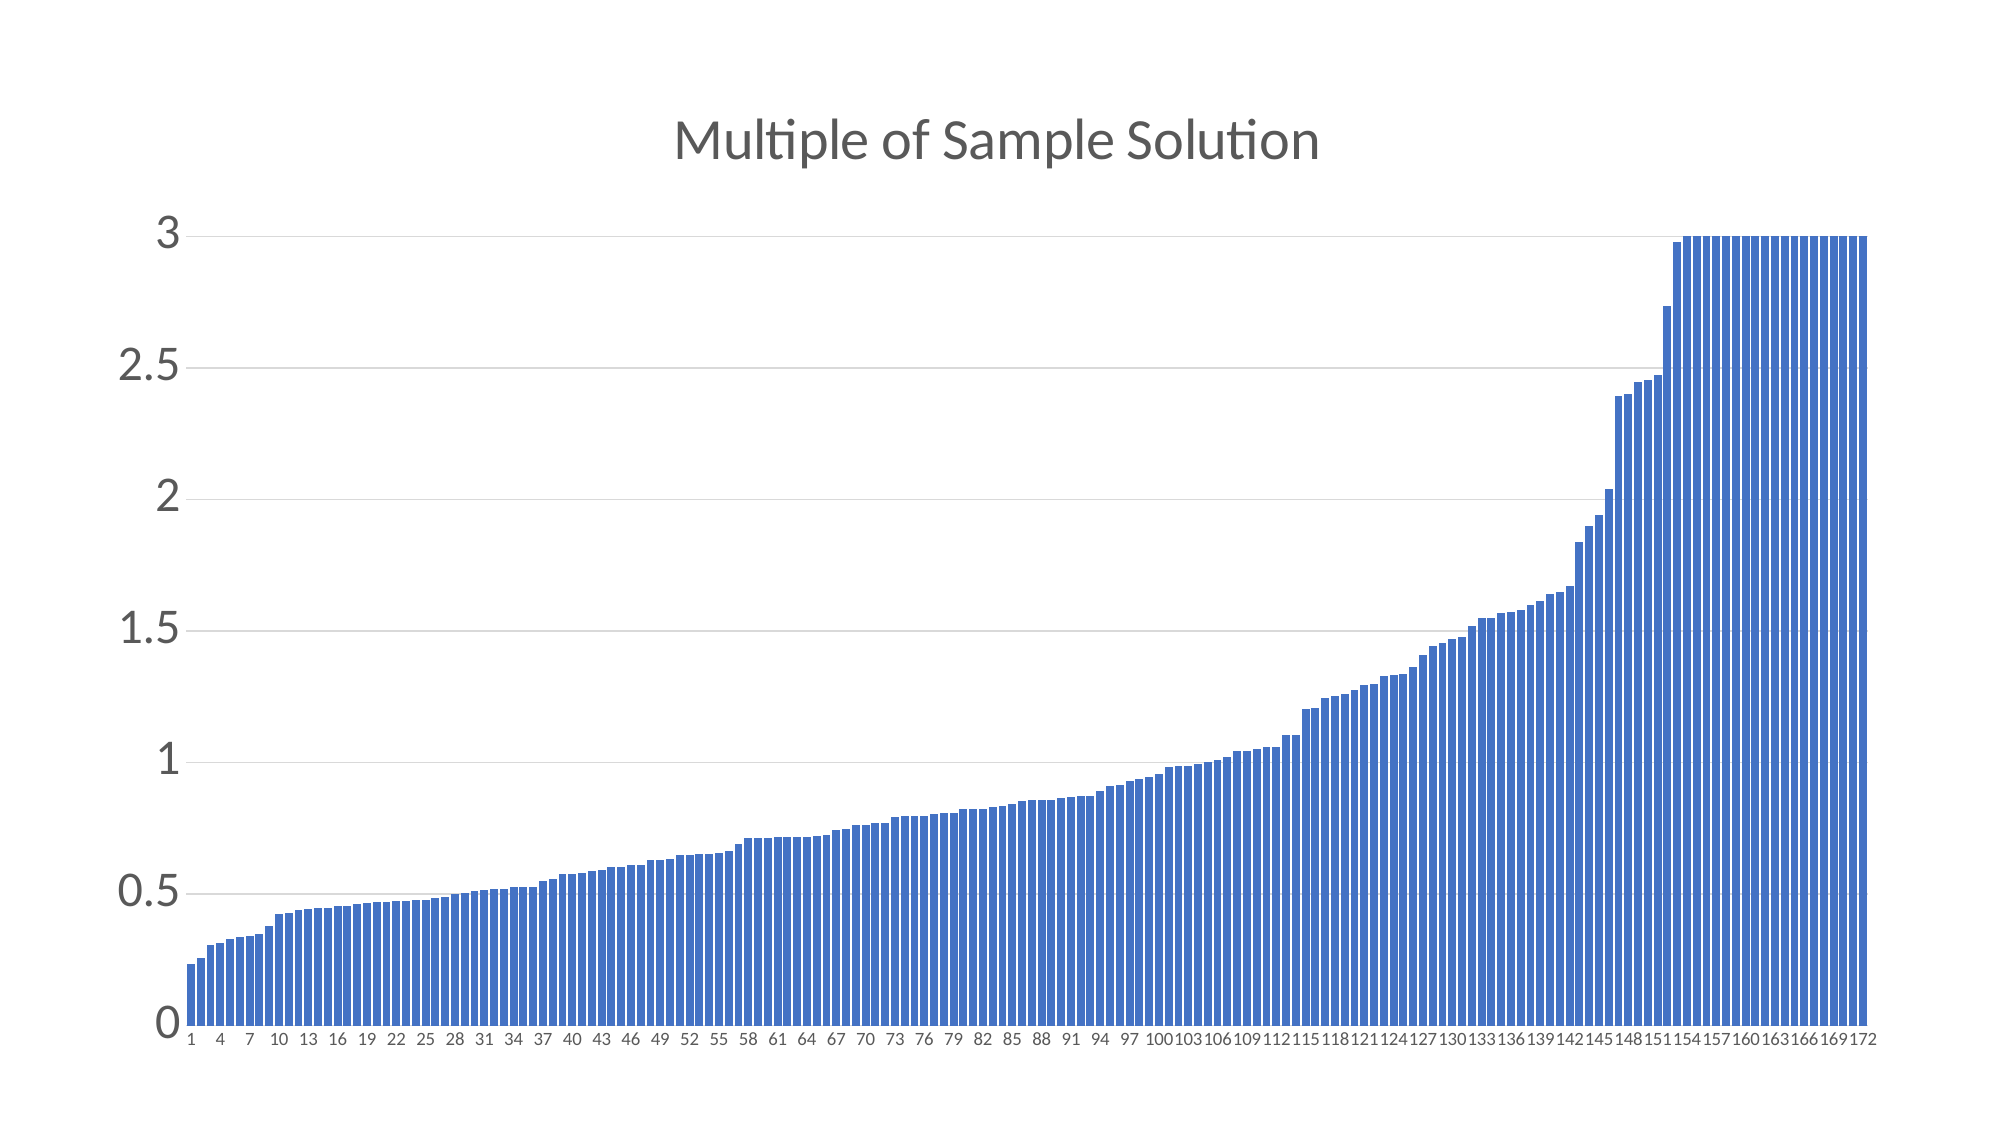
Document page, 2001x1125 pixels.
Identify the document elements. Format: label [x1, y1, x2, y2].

chart [80, 70, 1914, 1071]
